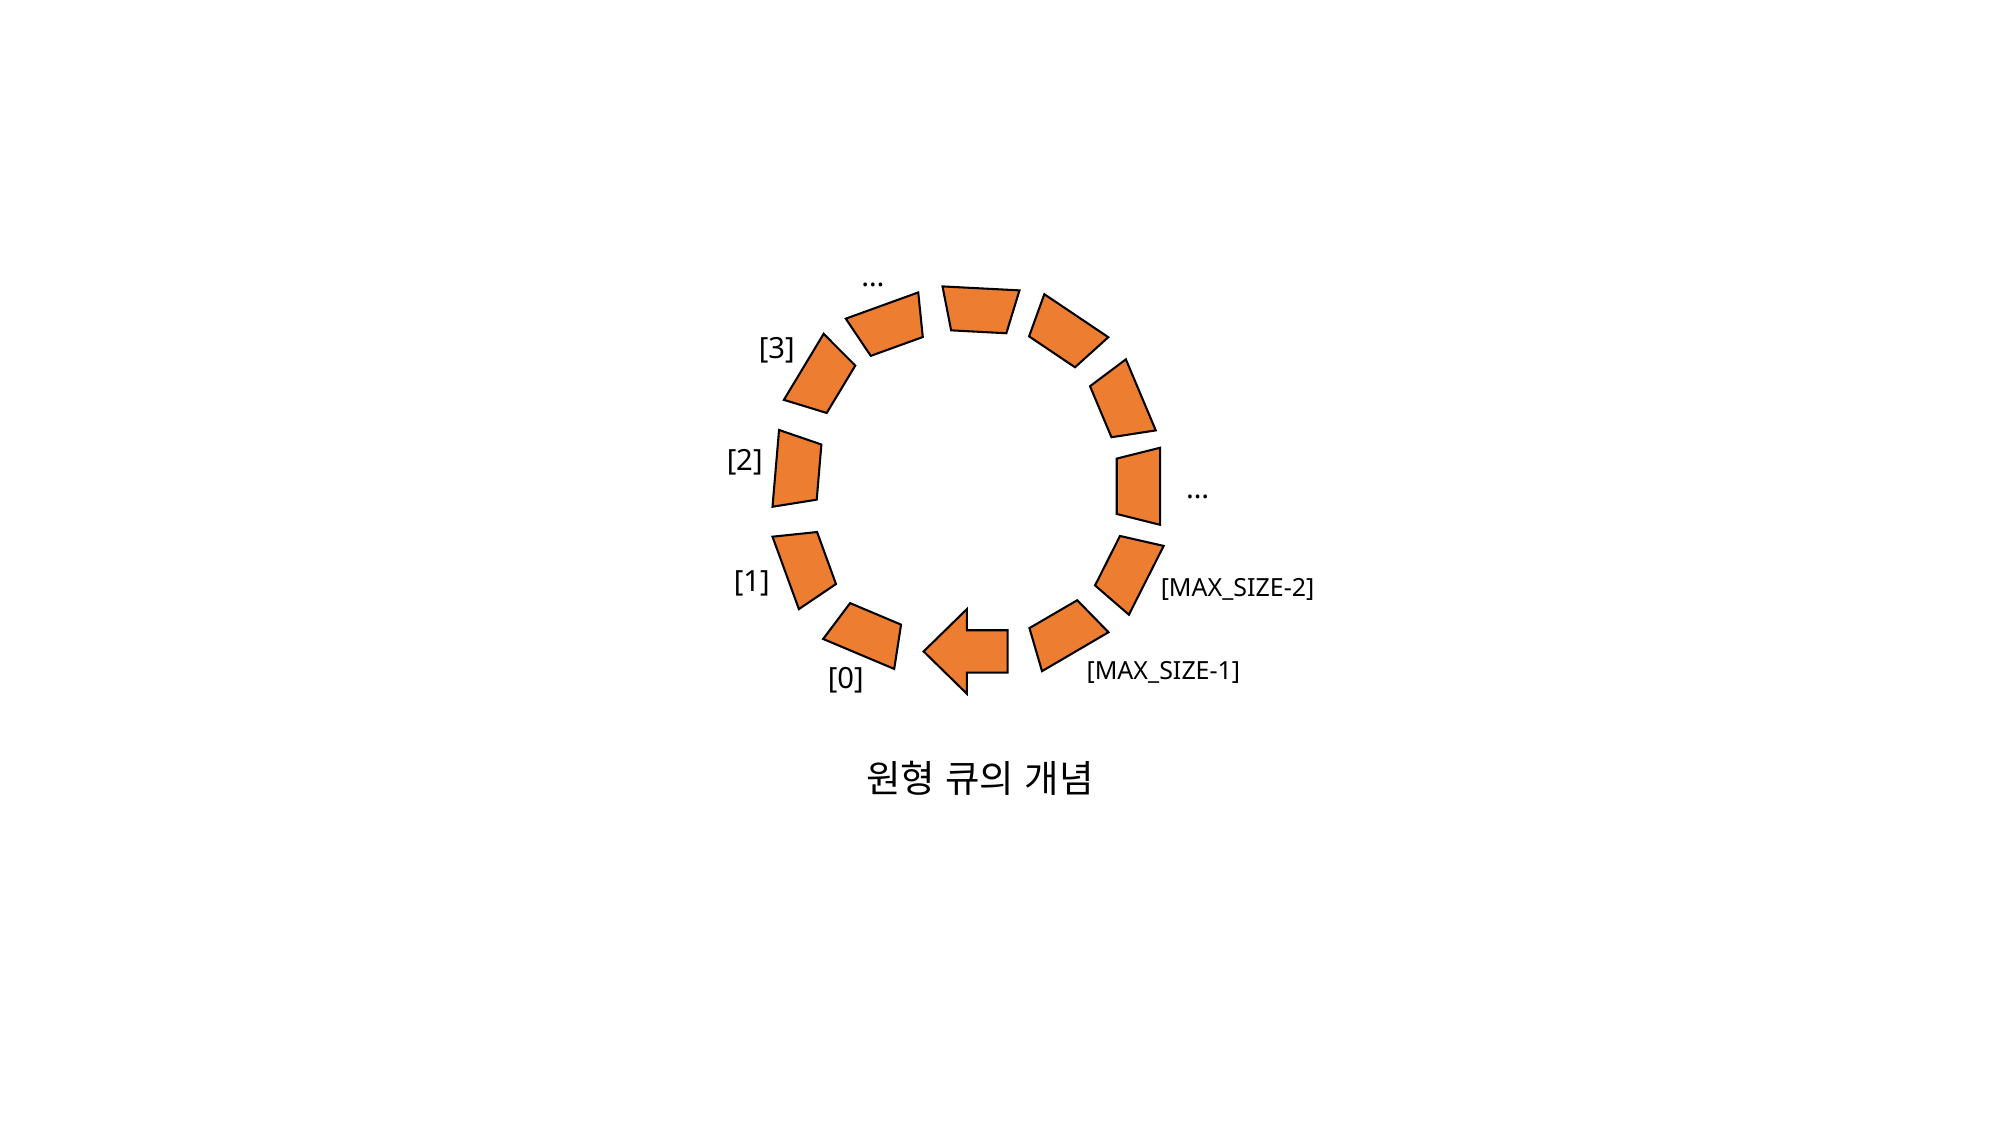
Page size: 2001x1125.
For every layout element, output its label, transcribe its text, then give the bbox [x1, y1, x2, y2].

text_box [2] [702, 433, 787, 484]
text_box 원형 큐의 개념 [656, 747, 1304, 808]
text_box [844, 291, 924, 358]
text_box [1028, 598, 1111, 647]
text_box [771, 530, 838, 611]
text_box [0] [803, 652, 888, 702]
text_box [1120, 609, 1133, 617]
text_box [1105, 534, 1166, 563]
text_box [1] [709, 554, 794, 605]
text_box [941, 285, 1021, 335]
text_box [1115, 446, 1162, 527]
text_box [1088, 357, 1158, 439]
text_box [MAX_SIZE-2] [1090, 563, 1386, 609]
text_box [1027, 292, 1110, 369]
text_box … [1155, 461, 1240, 512]
text_box [782, 332, 857, 415]
text_box [821, 601, 903, 671]
text_box [771, 428, 823, 508]
text_box [MAX_SIZE-1] [1015, 647, 1312, 693]
text_box … [830, 249, 915, 300]
text_box [3] [734, 322, 819, 372]
text_box [922, 606, 1009, 697]
